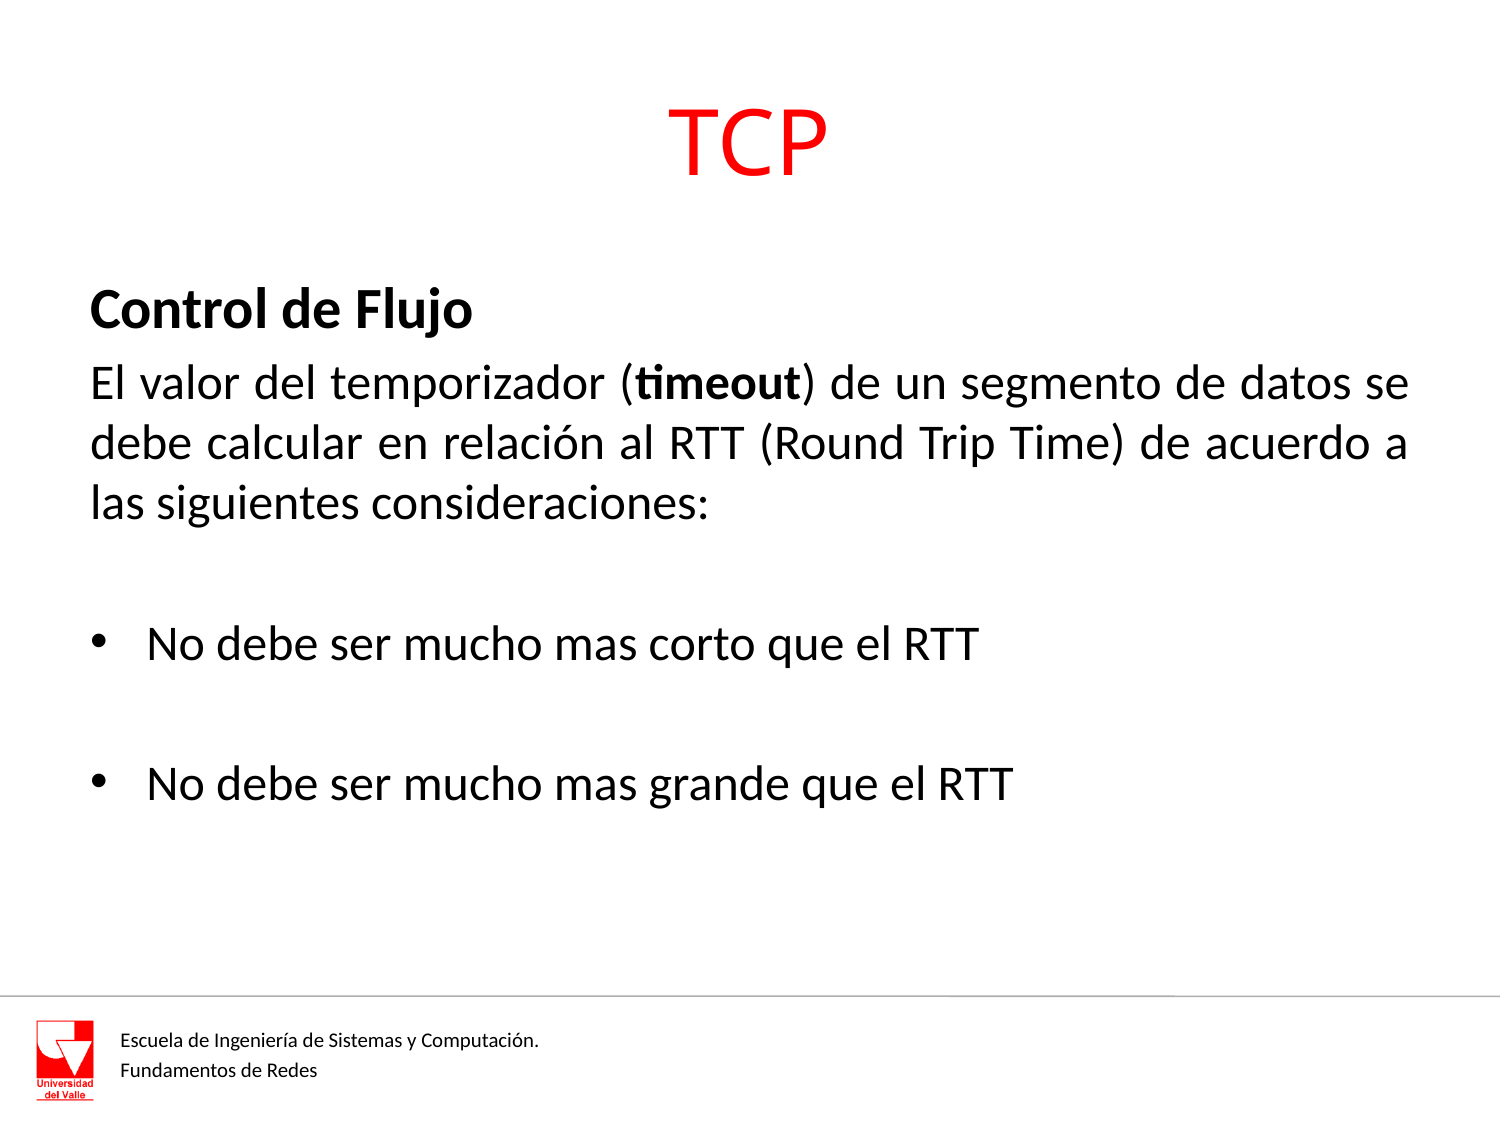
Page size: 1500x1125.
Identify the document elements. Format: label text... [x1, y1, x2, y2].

picture [35, 1019, 94, 1101]
title TCP [75, 45, 1425, 233]
list Control de Flujo El valor del temporizador (timeout) de un segmento de datos se debe calcular en relación al RTT (Round Trip Time) de acuerdo a las siguientes consideraciones: No debe ser mucho mas corto que el RTT No debe ser mucho mas grande que el RTT [75, 262, 1425, 994]
